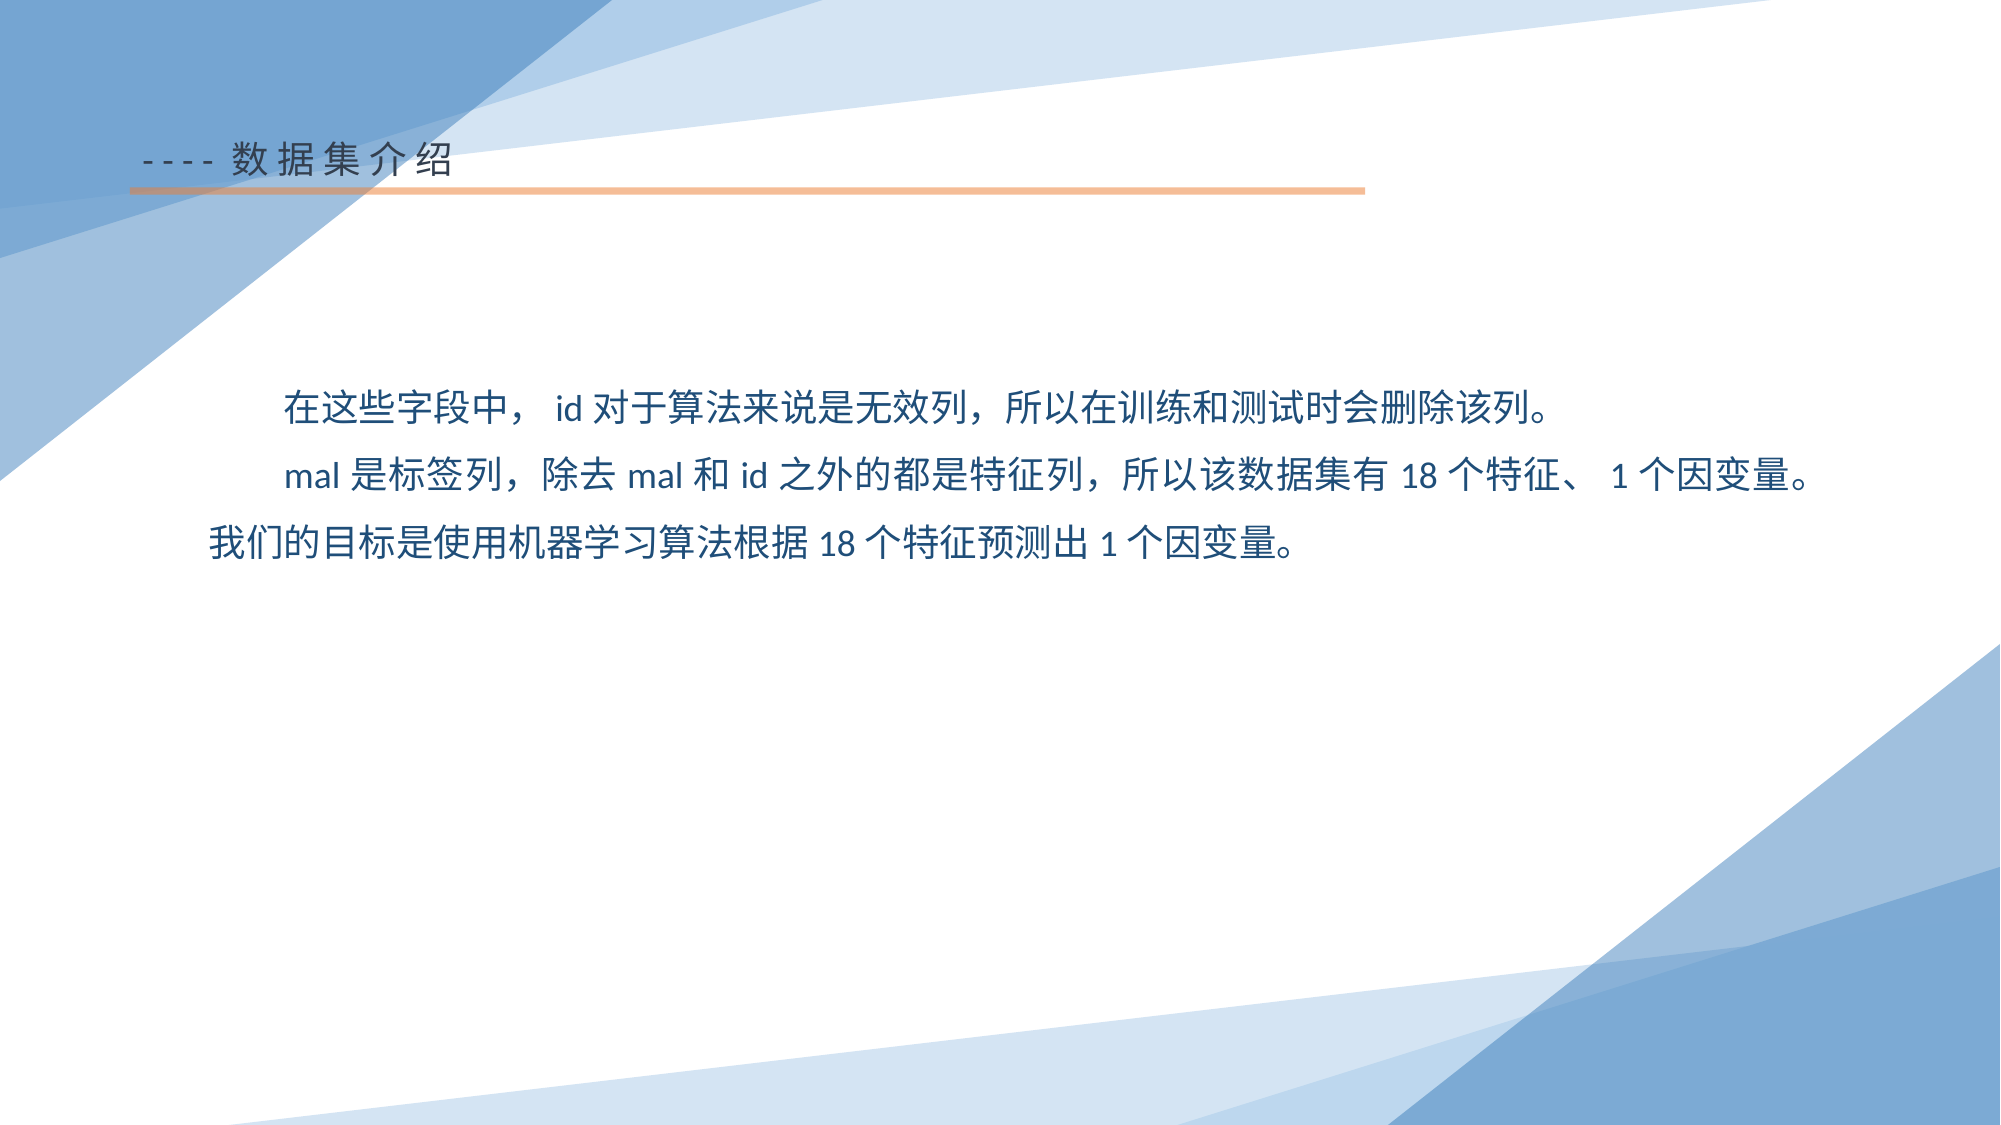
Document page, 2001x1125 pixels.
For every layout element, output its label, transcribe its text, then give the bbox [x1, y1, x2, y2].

text_box 在这些字段中，id对于算法来说是无效列，所以在训练和测试时会删除该列。 mal是标签列，除去mal和id之外的都是特征列，所以该数据集有18个特征、1个因变量。我们的目标是使用机器学习算法根据18个特征预测出1个因变量。 [194, 354, 1806, 572]
text_box [474, 0, 824, 111]
text_box [0, 0, 614, 483]
text_box - - - - 数 据 集 介 绍 [127, 128, 468, 189]
text_box [228, 963, 1591, 1125]
text_box [129, 186, 1366, 196]
text_box [1386, 642, 2000, 1125]
text_box [453, 0, 1772, 155]
